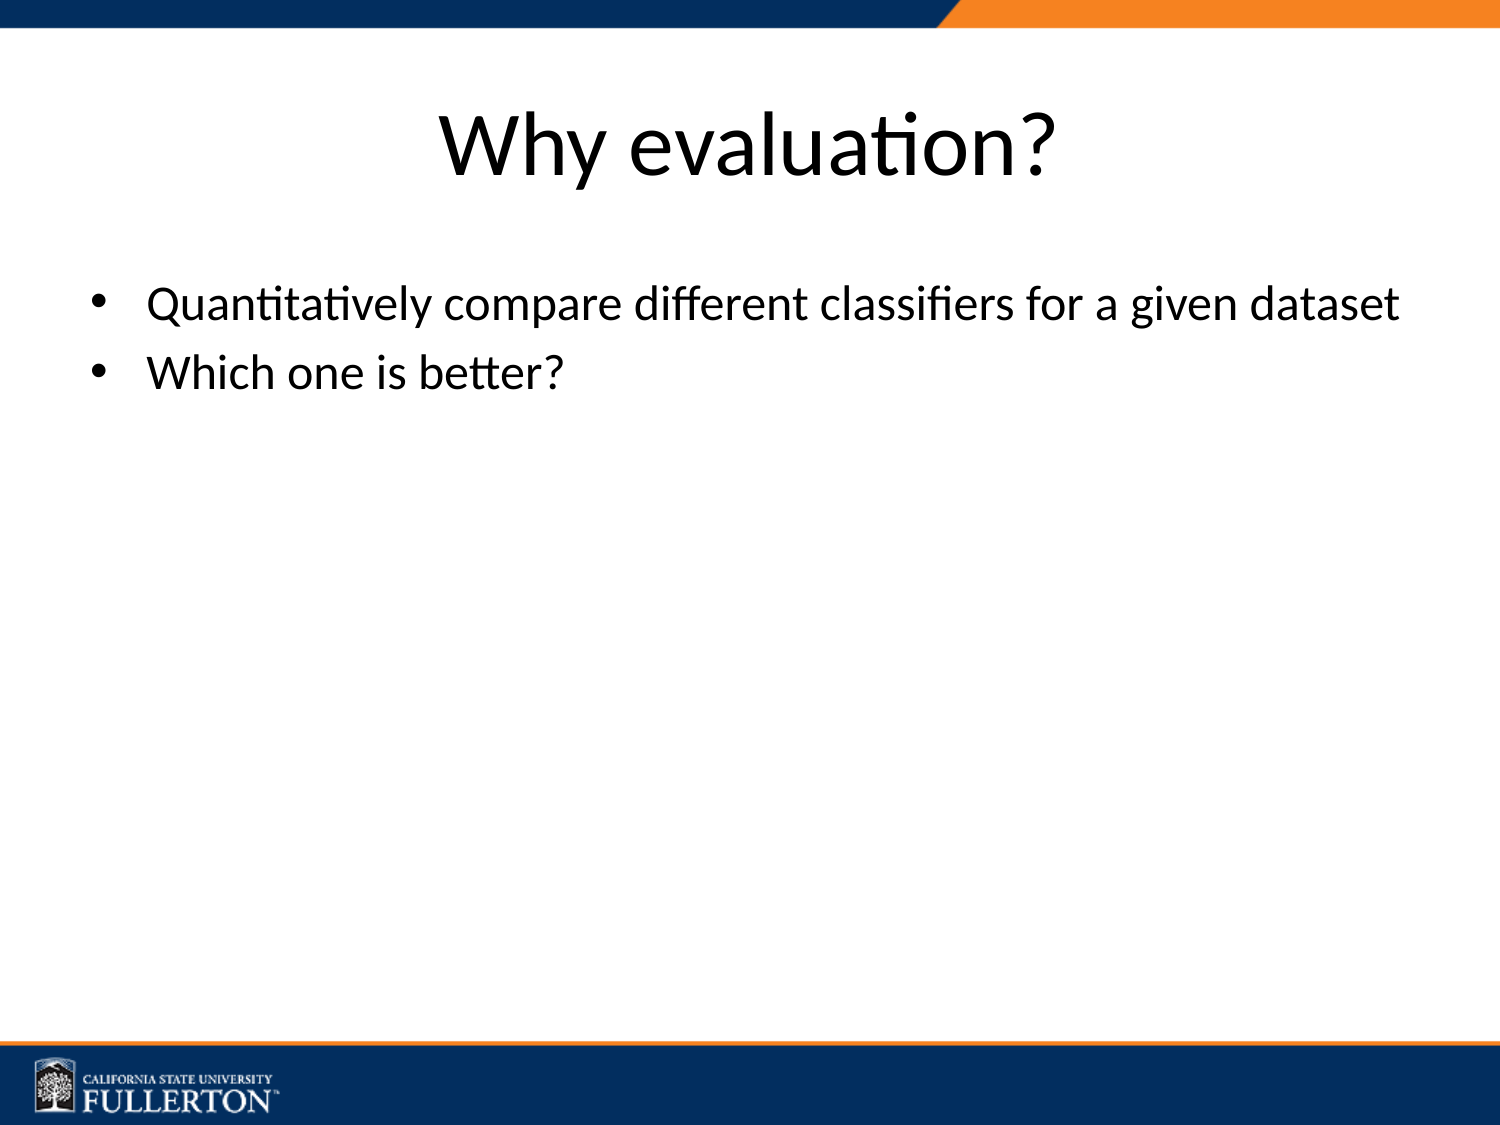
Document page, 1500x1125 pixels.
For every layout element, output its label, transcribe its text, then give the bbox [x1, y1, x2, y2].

title Why evaluation? [75, 45, 1425, 233]
picture [0, 0, 1500, 1125]
list Quantitatively compare different classifiers for a given dataset Which one is better? [75, 262, 1425, 1005]
